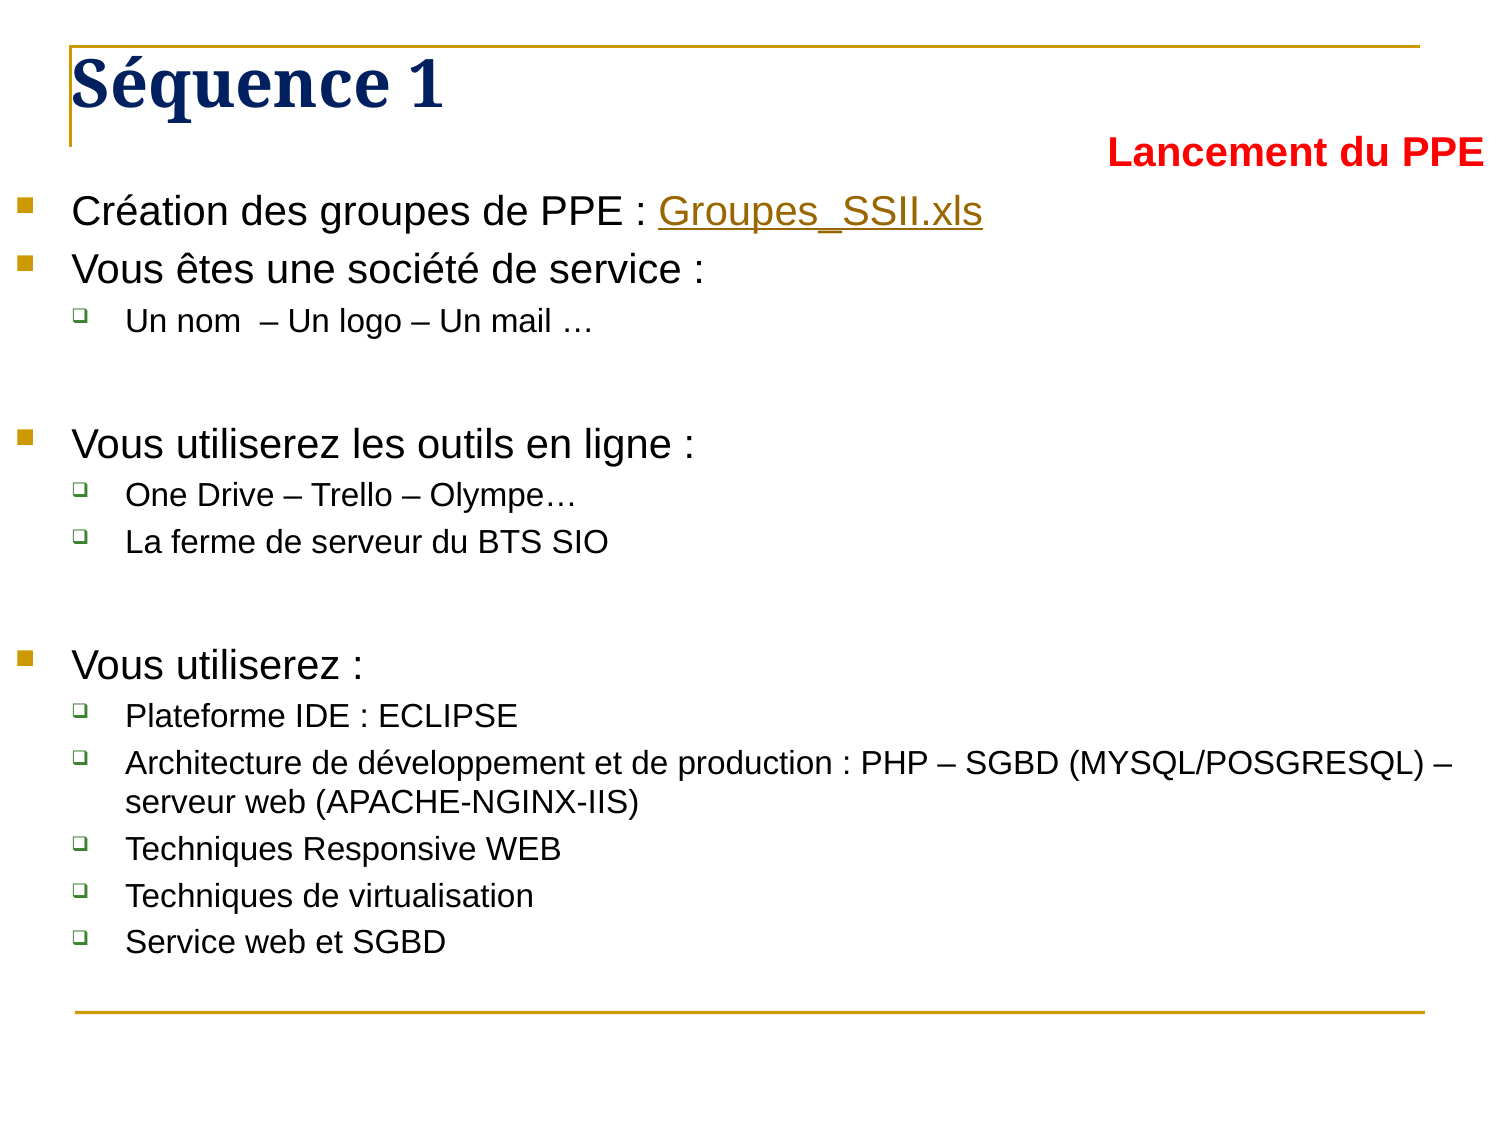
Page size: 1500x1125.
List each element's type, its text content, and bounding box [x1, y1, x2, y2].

list Séquence 1 Lancement du PPE Création des groupes de PPE : Groupes_SSII.xls Vous êtes une société de service : Un nom – Un logo – Un mail … Vous utiliserez les outils en ligne : One Drive – Trello – Olympe… La ferme de serveur du BTS SIO Vous utiliserez : Plateforme IDE : ECLIPSE Architecture de développement et de production : PHP – SGBD (MYSQL/POSGRESQL) – serveur web (APACHE-NGINX-IIS) Techniques Responsive WEB Techniques de virtualisation Service web et SGBD [0, 42, 1500, 1012]
